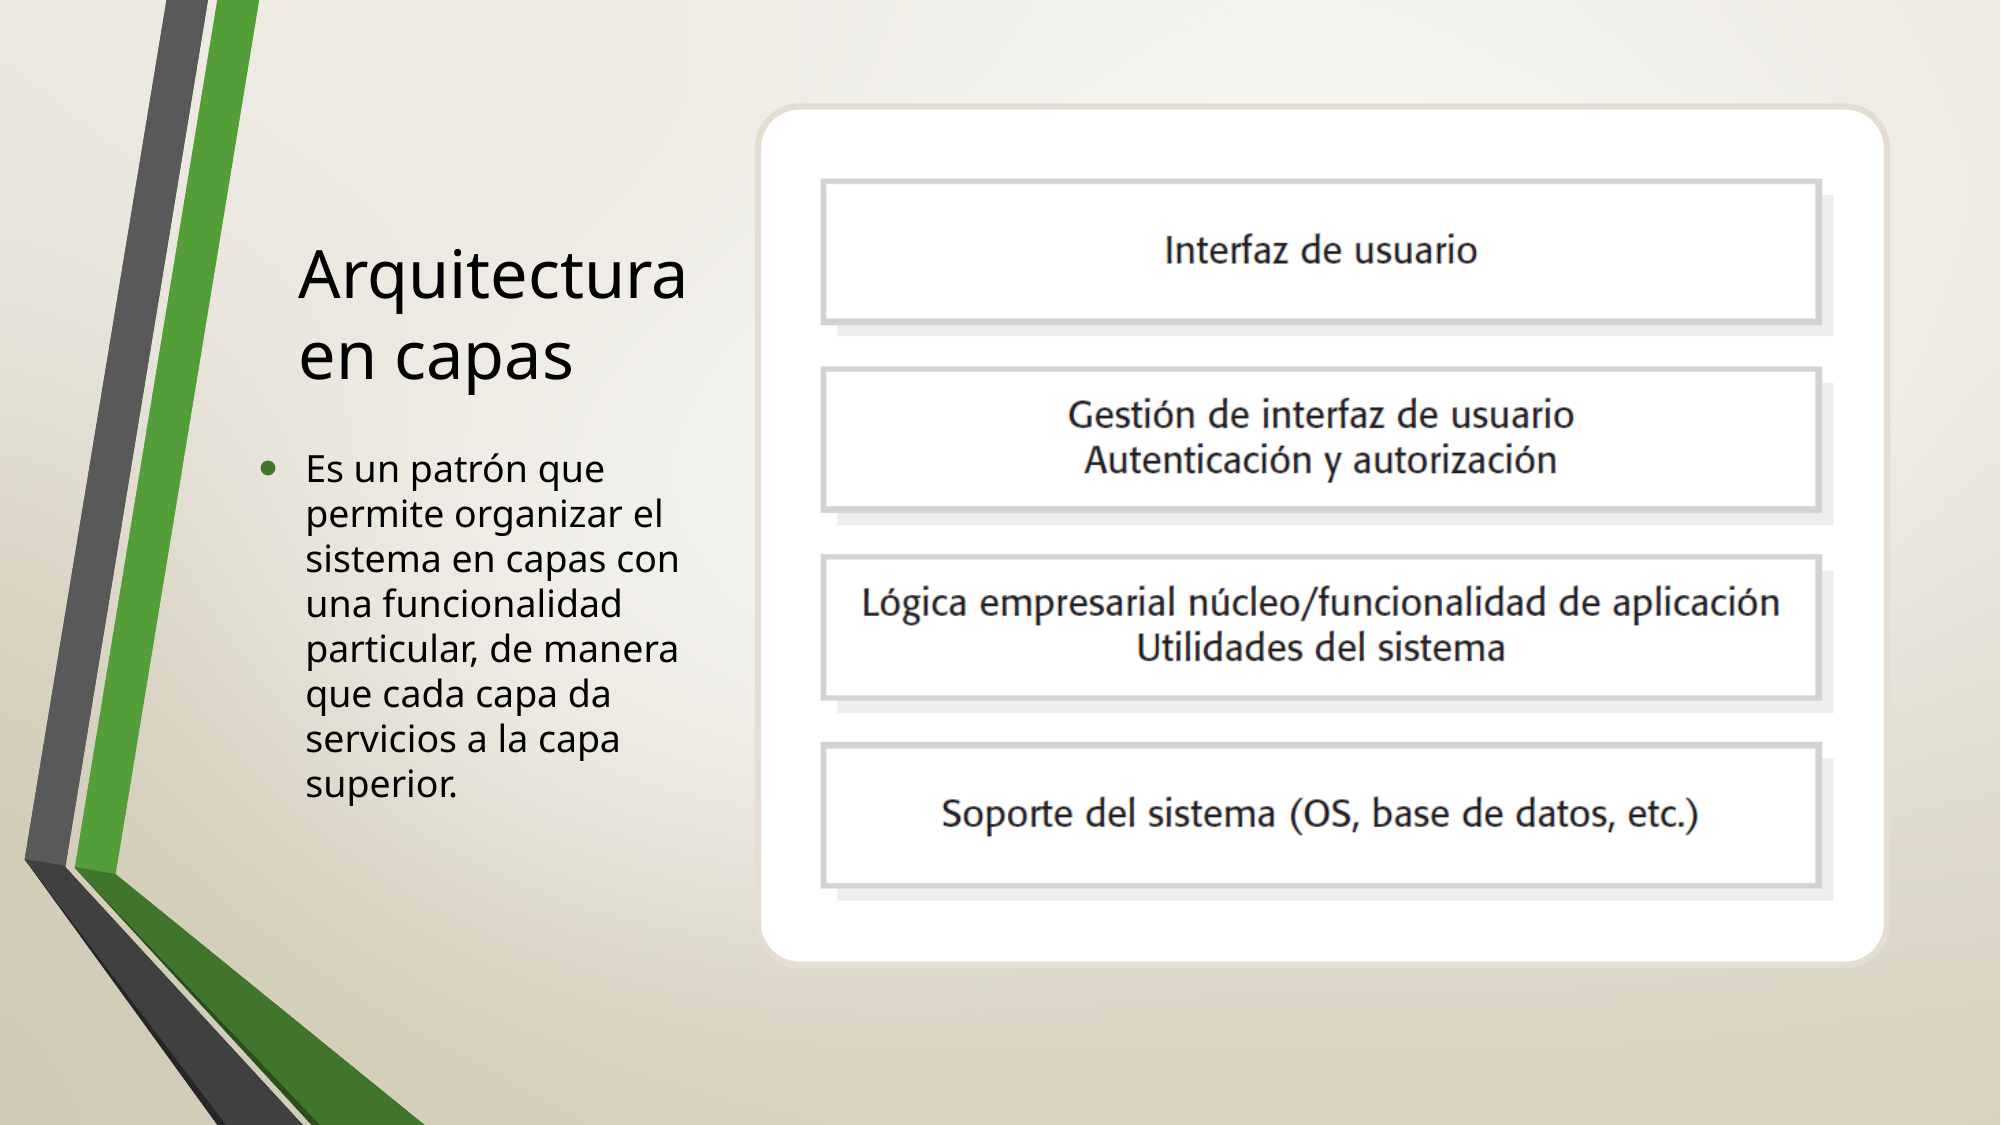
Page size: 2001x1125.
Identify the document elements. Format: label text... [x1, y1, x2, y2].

list Es un patrón que permite organizar el sistema en capas con una funcionalidad particular, de manera que cada capa da servicios a la capa superior. [425, 437, 705, 963]
title Arquitectura en capas [425, 112, 705, 400]
picture [810, 165, 1834, 912]
text_box [756, 105, 1889, 967]
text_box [24, 0, 425, 1125]
